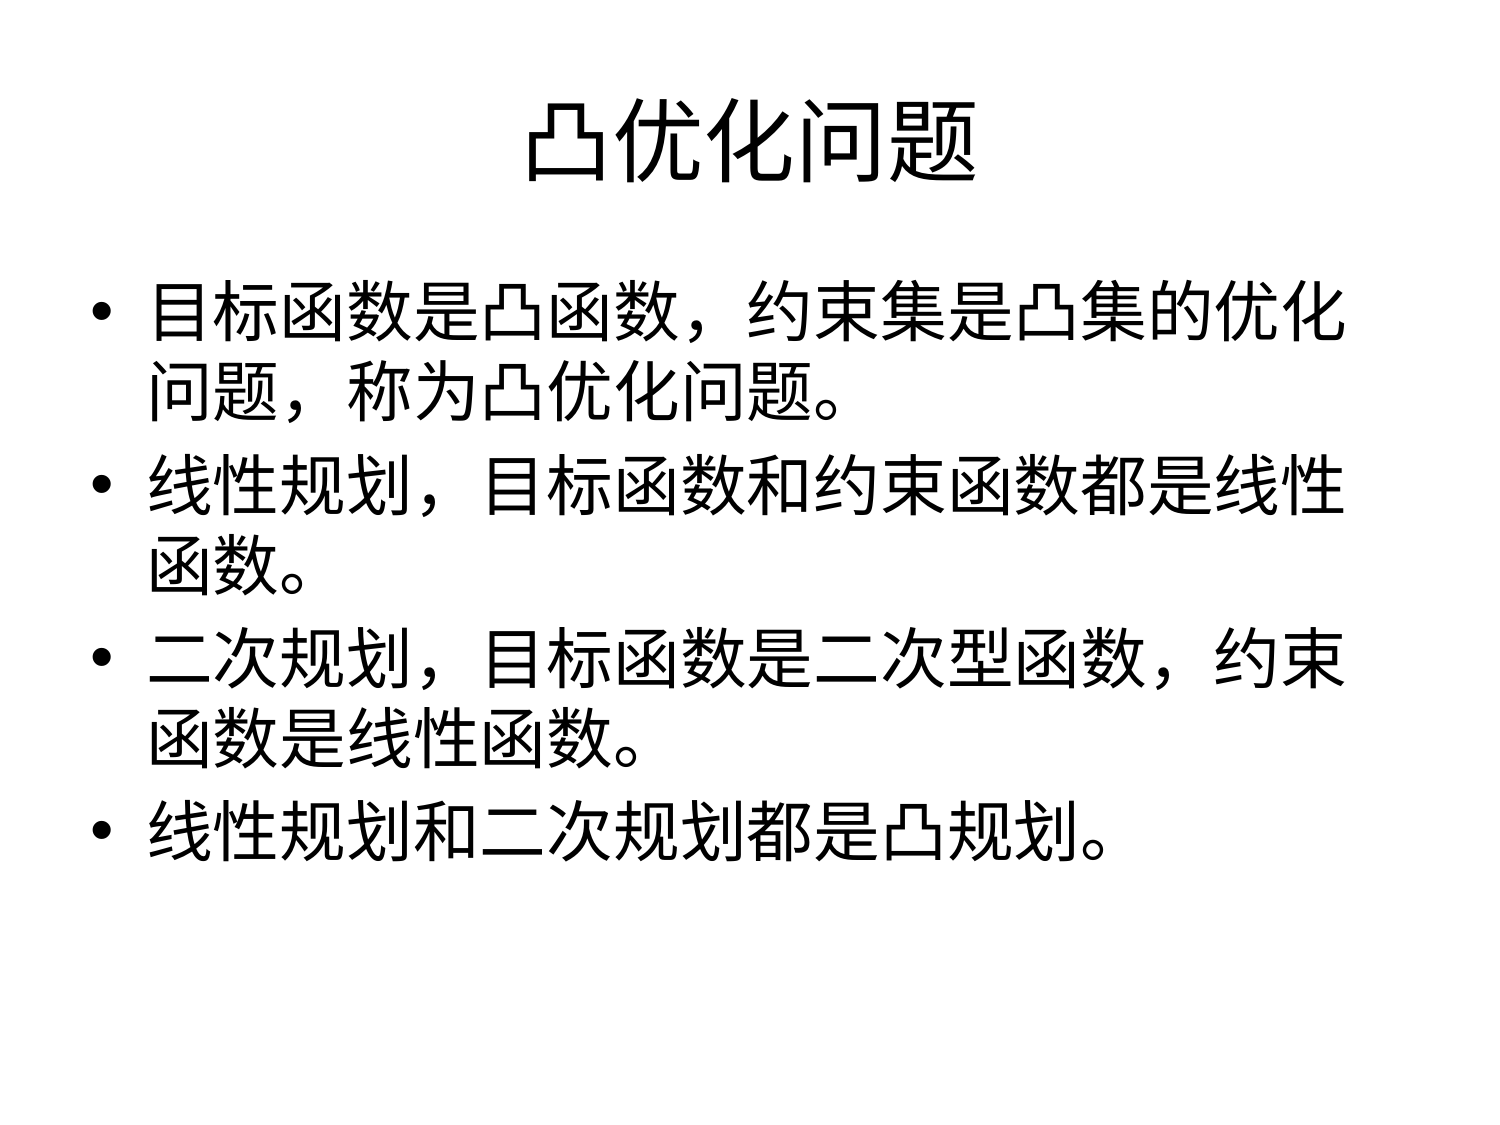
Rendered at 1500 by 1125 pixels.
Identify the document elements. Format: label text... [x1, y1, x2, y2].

title 凸优化问题 [75, 45, 1425, 233]
list 目标函数是凸函数，约束集是凸集的优化问题，称为凸优化问题。 线性规划，目标函数和约束函数都是线性函数。 二次规划，目标函数是二次型函数，约束函数是线性函数。 线性规划和二次规划都是凸规划。 [75, 262, 1425, 1005]
